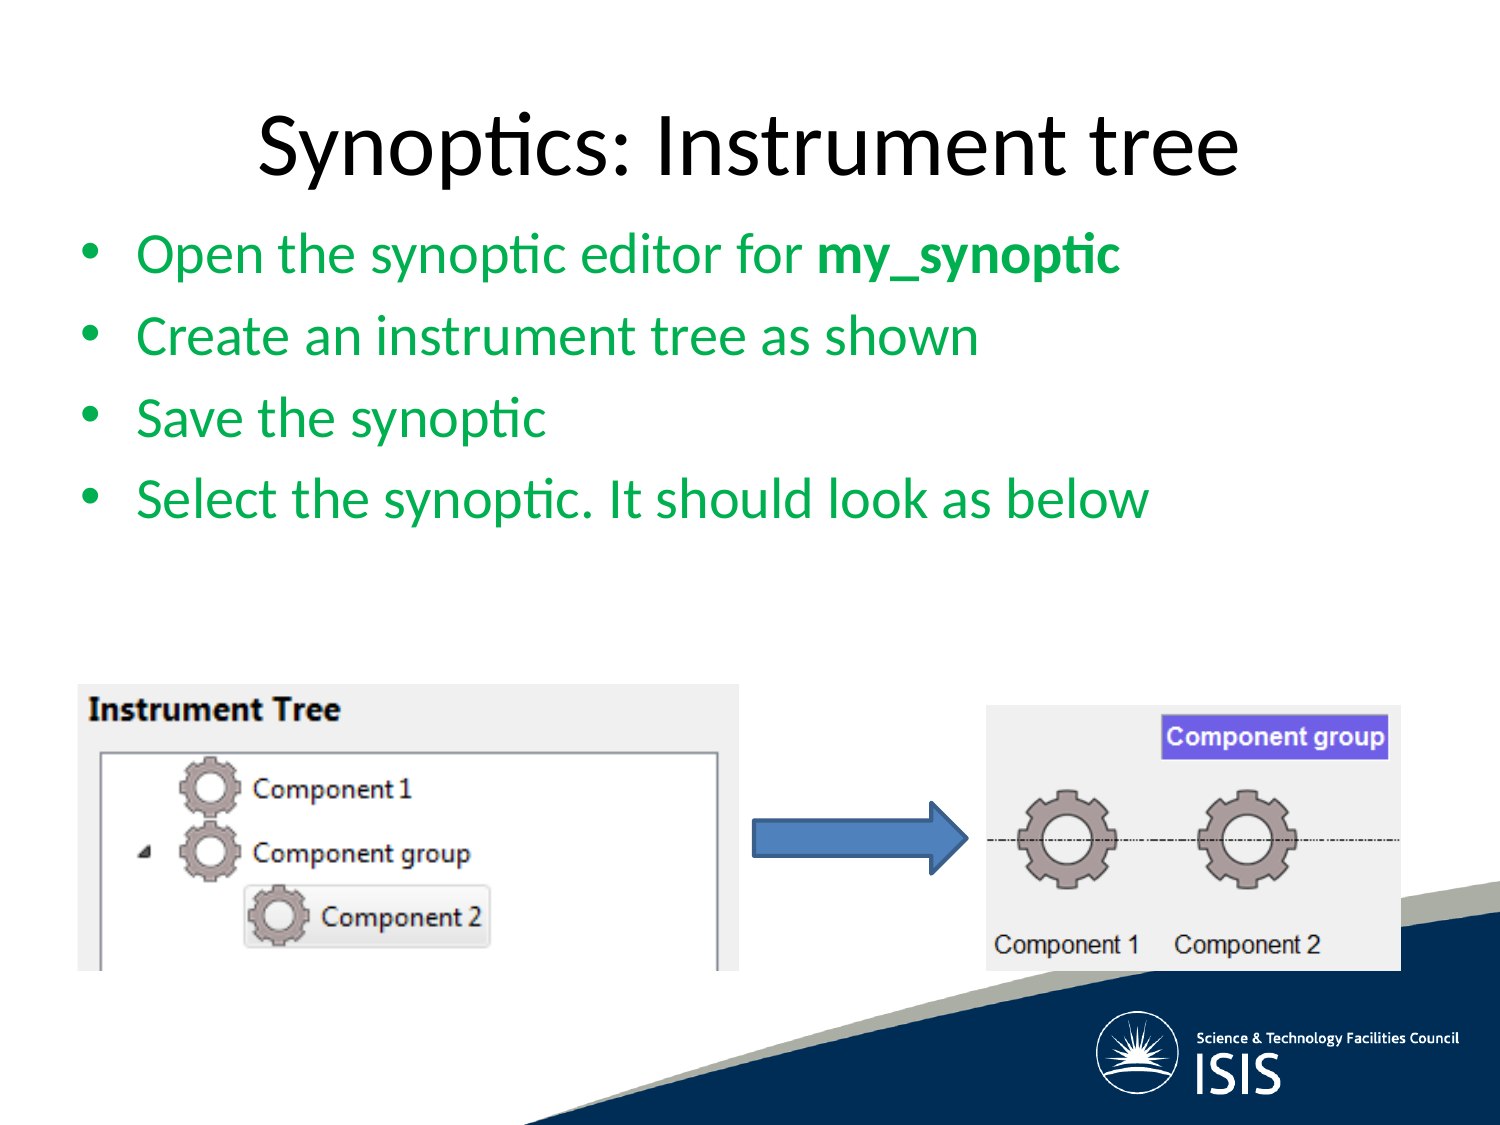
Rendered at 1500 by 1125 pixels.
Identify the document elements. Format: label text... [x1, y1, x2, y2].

text_box [751, 800, 969, 876]
list Open the synoptic editor for my_synoptic Create an instrument tree as shown Save the synoptic Select the synoptic. It should look as below [64, 208, 1463, 1000]
title Synoptics: Instrument tree [75, 45, 1425, 208]
picture [985, 705, 1401, 972]
picture [0, 879, 1500, 1125]
picture [76, 684, 739, 972]
